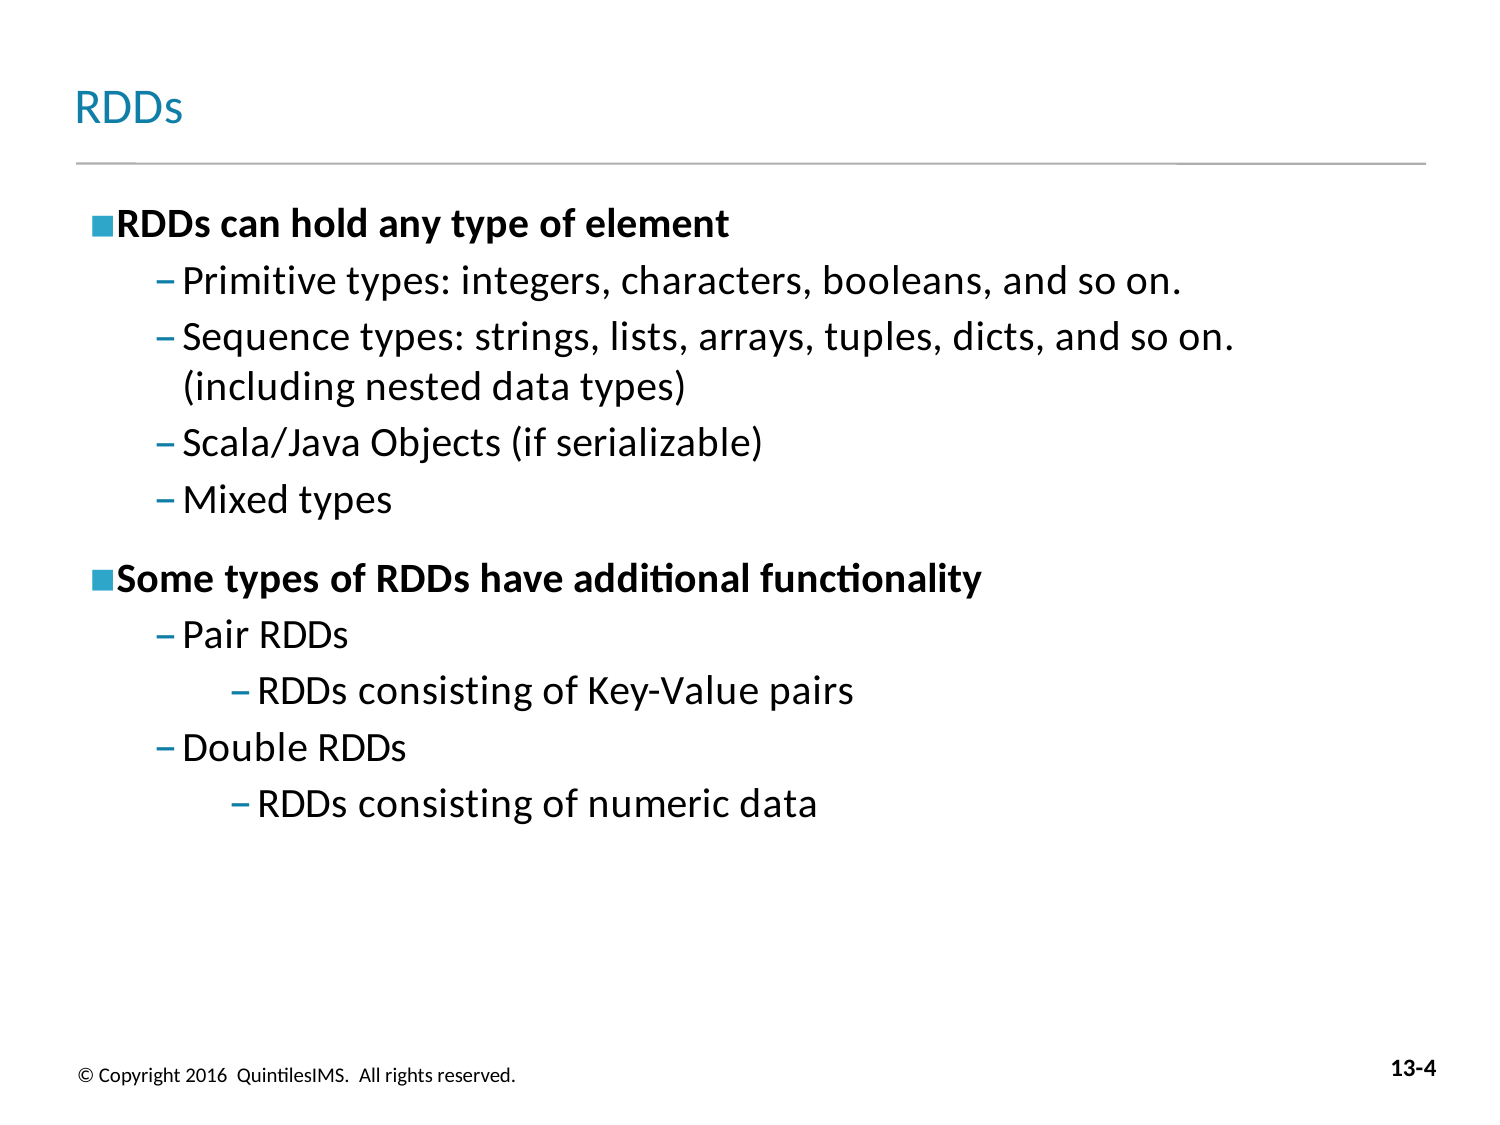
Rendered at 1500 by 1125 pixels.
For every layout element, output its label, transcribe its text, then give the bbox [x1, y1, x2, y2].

title RDDs [72, 73, 1428, 262]
text_box RDDs can hold any type of element Primitive types: integers, characters, booleans, and so on. Sequence types: strings, lists, arrays, tuples, dicts, and so on. (including nested data types) Scala/Java Objects (if serializable) Mixed types Some types of RDDs have additional functionality Pair RDDs RDDs consisting of Key-Value pairs Double RDDs RDDs consisting of numeric data [86, 262, 1392, 826]
footer © Copyright 2016 QuintilesIMS. All rights reserved. [75, 1061, 1187, 1125]
slide_number 13-4 [1389, 1051, 1455, 1125]
